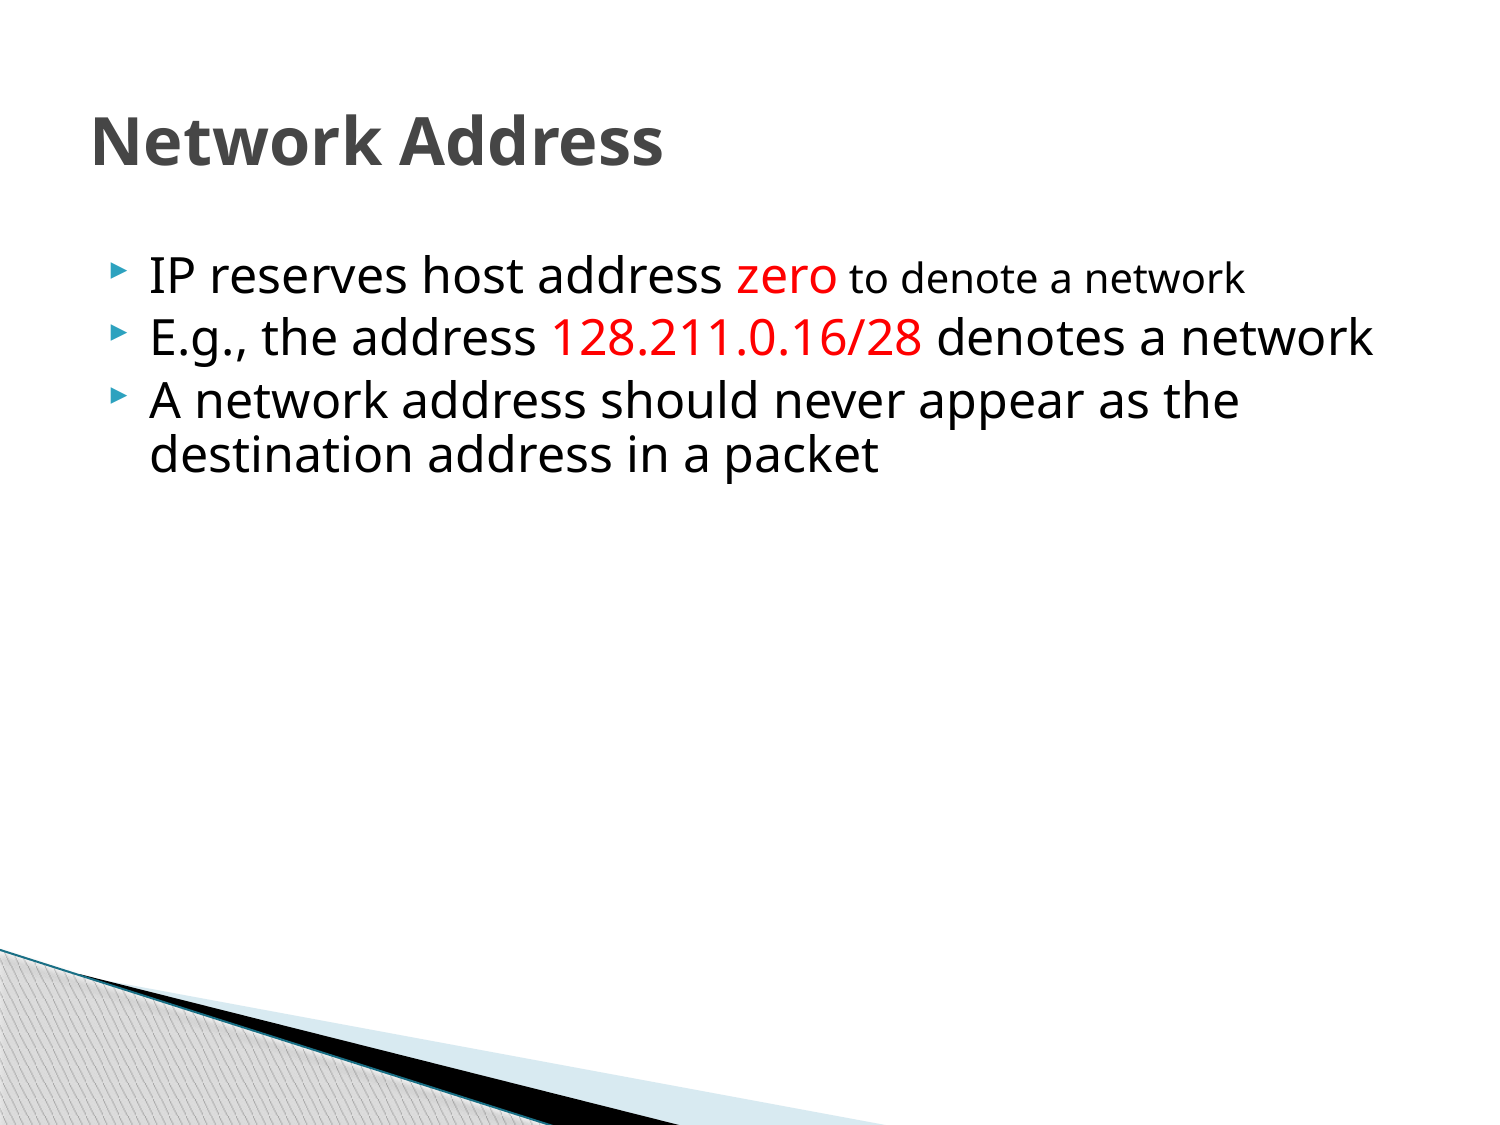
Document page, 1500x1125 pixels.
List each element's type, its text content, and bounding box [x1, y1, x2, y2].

title Network Address [75, 45, 1425, 233]
list IP reserves host address zero to denote a network E.g., the address 128.211.0.16/28 denotes a network A network address should never appear as the destination address in a packet [75, 242, 1425, 986]
